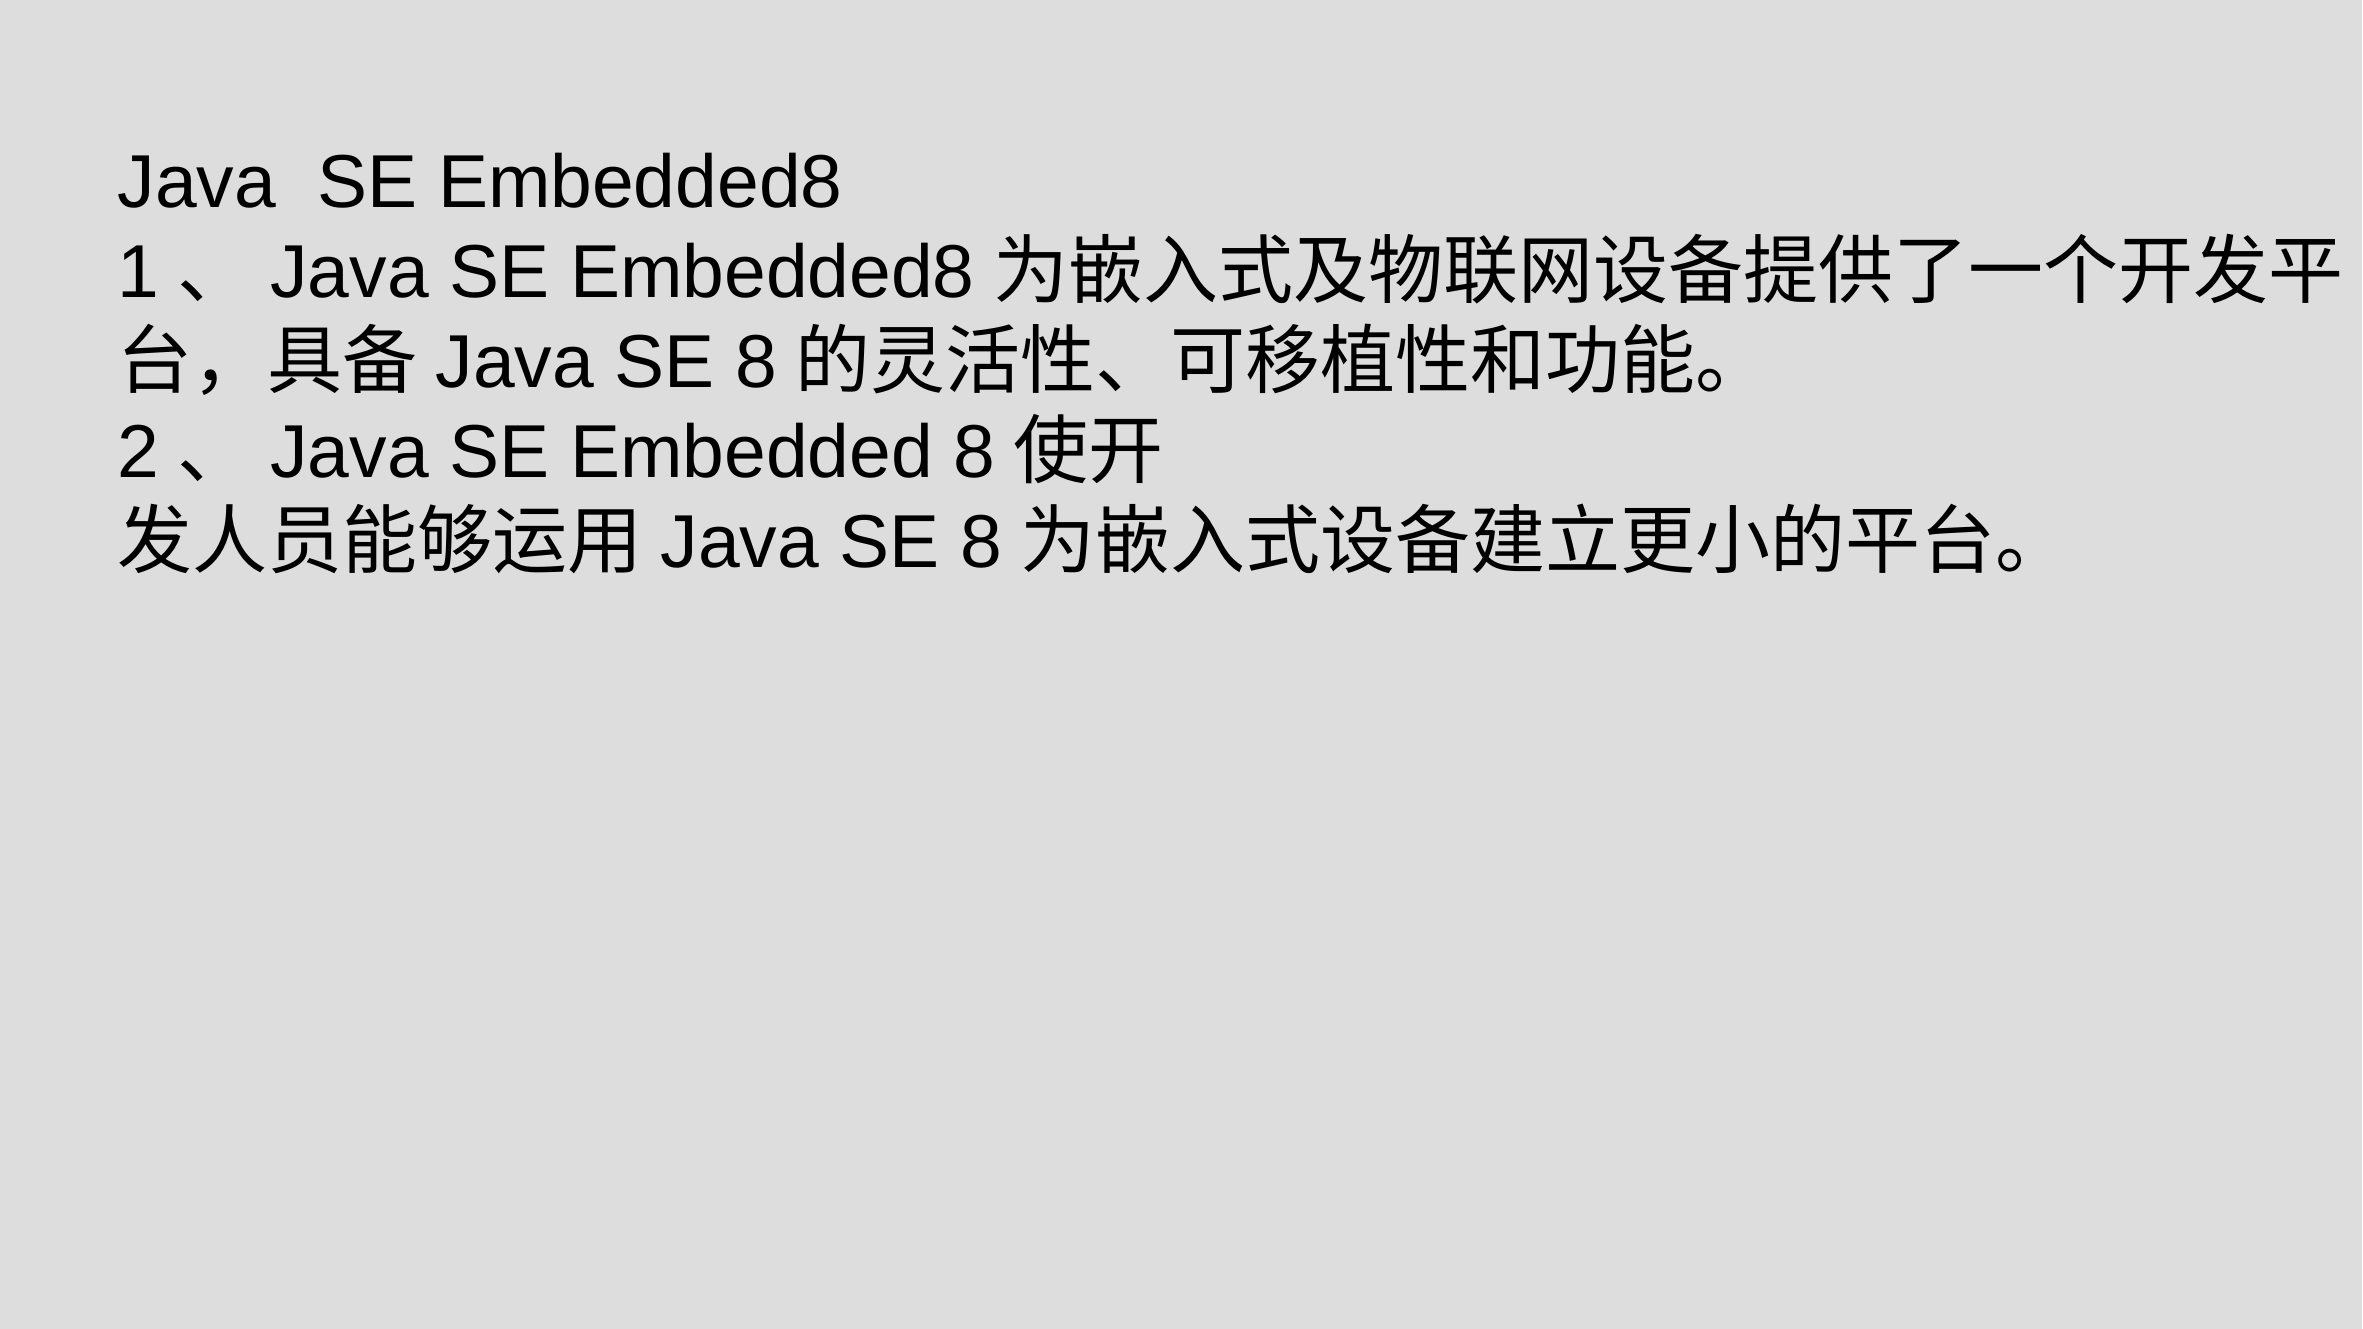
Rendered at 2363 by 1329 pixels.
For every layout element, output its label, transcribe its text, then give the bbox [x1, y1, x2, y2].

text_box Java SE Embedded8 1、Java SE Embedded8为嵌入式及物联网设备提供了一个开发平台，具备Java SE 8的灵活性、可移植性和功能。 2、Java SE Embedded 8使开 发人员能够运用Java SE 8为嵌入式设备建立更小的平台。 [102, 125, 2363, 695]
